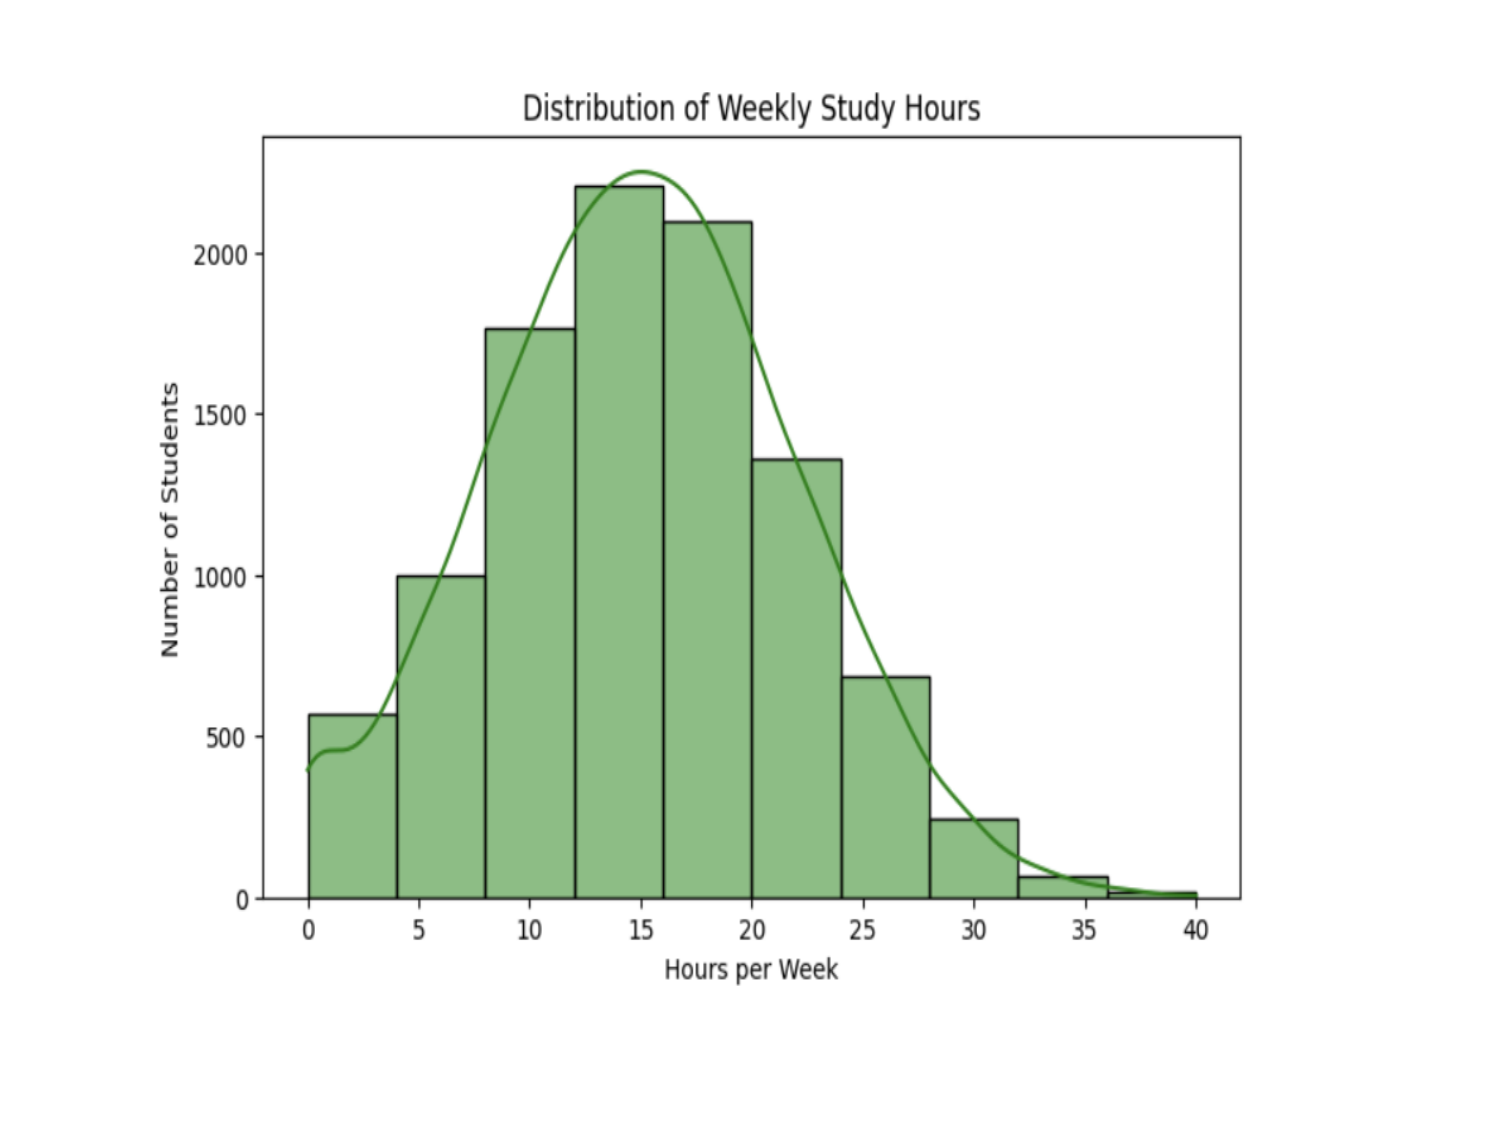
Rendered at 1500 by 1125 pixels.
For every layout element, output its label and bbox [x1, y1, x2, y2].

list [150, 72, 1349, 1006]
